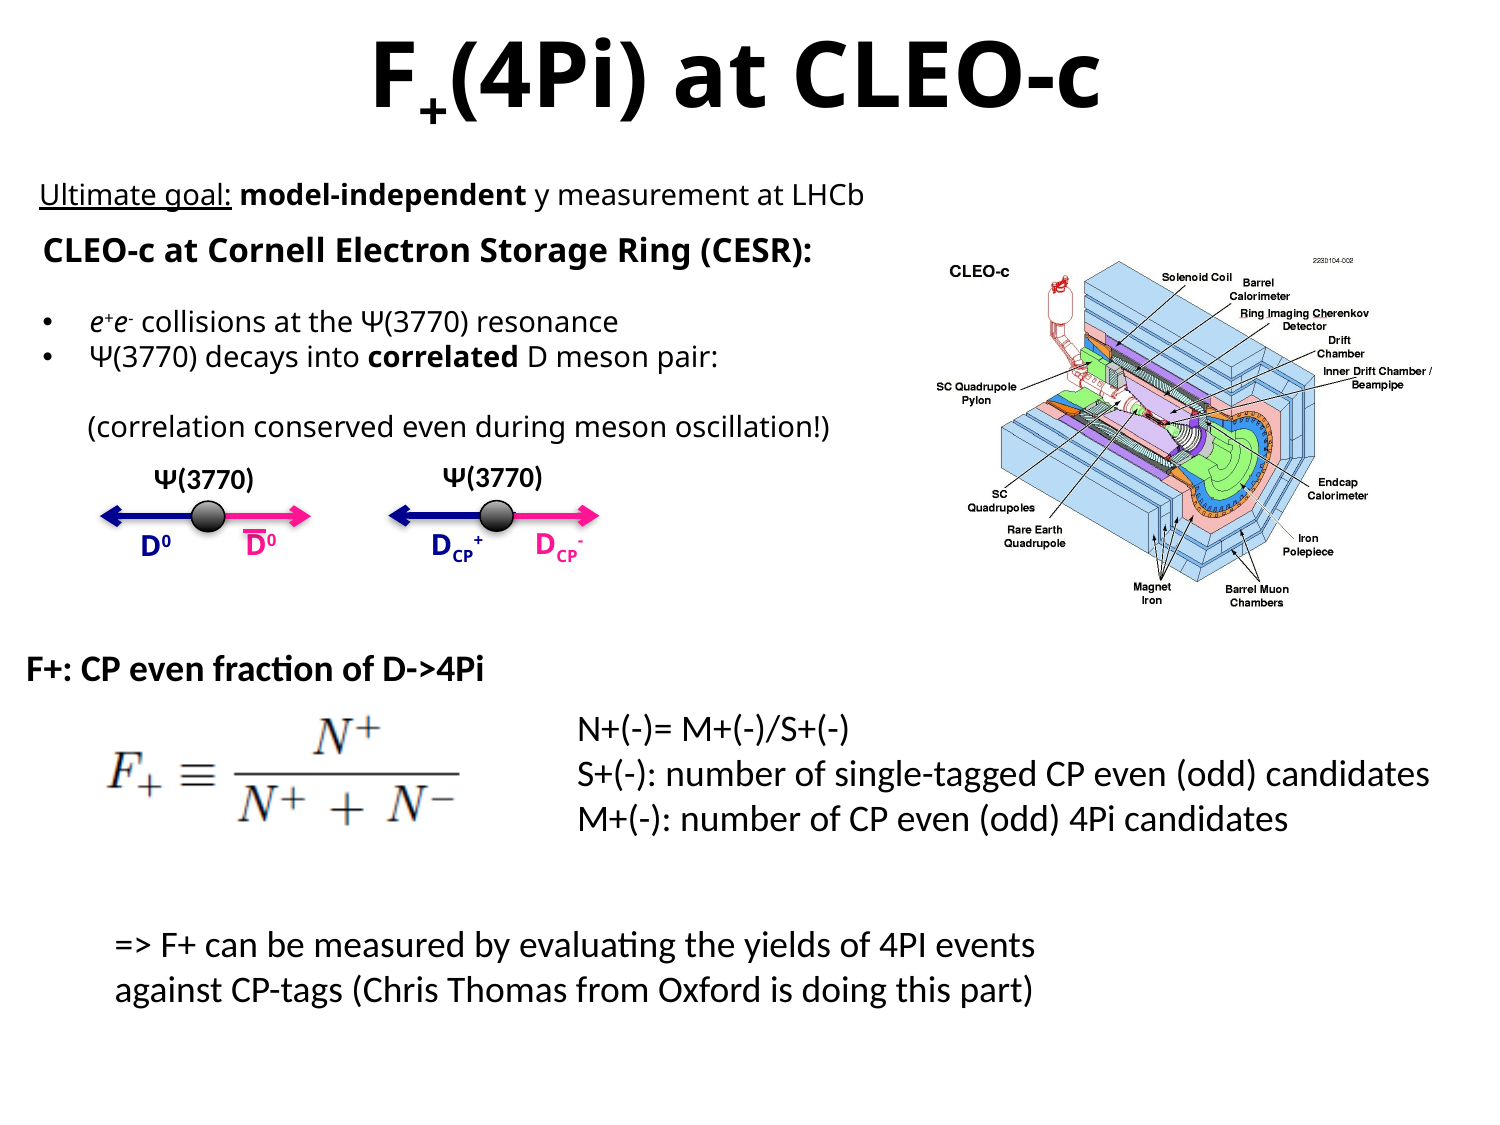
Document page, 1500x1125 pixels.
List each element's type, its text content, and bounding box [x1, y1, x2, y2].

text_box D0 [230, 524, 292, 569]
text_box DCP+ [415, 524, 499, 574]
title F+(4Pi) at CLEO-c [72, 0, 1423, 173]
text_box CLEO-c at Cornell Electron Storage Ring (CESR): e+e- collisions at the Ψ(3770) resonance Ψ(3770) decays into correlated D meson pair: (correlation conserved even during meson oscillation!) [27, 221, 1336, 486]
text_box Ψ(3770) [139, 453, 276, 504]
text_box Ultimate goal: model-independent y measurement at LHCb [24, 168, 1403, 219]
text_box [479, 502, 514, 514]
text_box D0 [125, 525, 187, 570]
text_box DCP- [519, 523, 599, 573]
text_box [499, 525, 510, 532]
text_box [190, 504, 226, 515]
text_box [193, 525, 222, 533]
text_box => F+ can be measured by evaluating the yields of 4PI events against CP-tags (Chris Thomas from Oxford is doing this part) [99, 912, 1083, 1018]
picture [936, 256, 1432, 612]
text_box Ψ(3770) [428, 451, 565, 502]
text_box N+(-)= M+(-)/S+(-) S+(-): number of single-tagged CP even (odd) candidates M+(-): number of CP even (odd) 4Pi candidates [562, 696, 1500, 847]
picture [24, 696, 510, 850]
text_box F+: CP even fraction of D->4Pi [11, 636, 849, 697]
